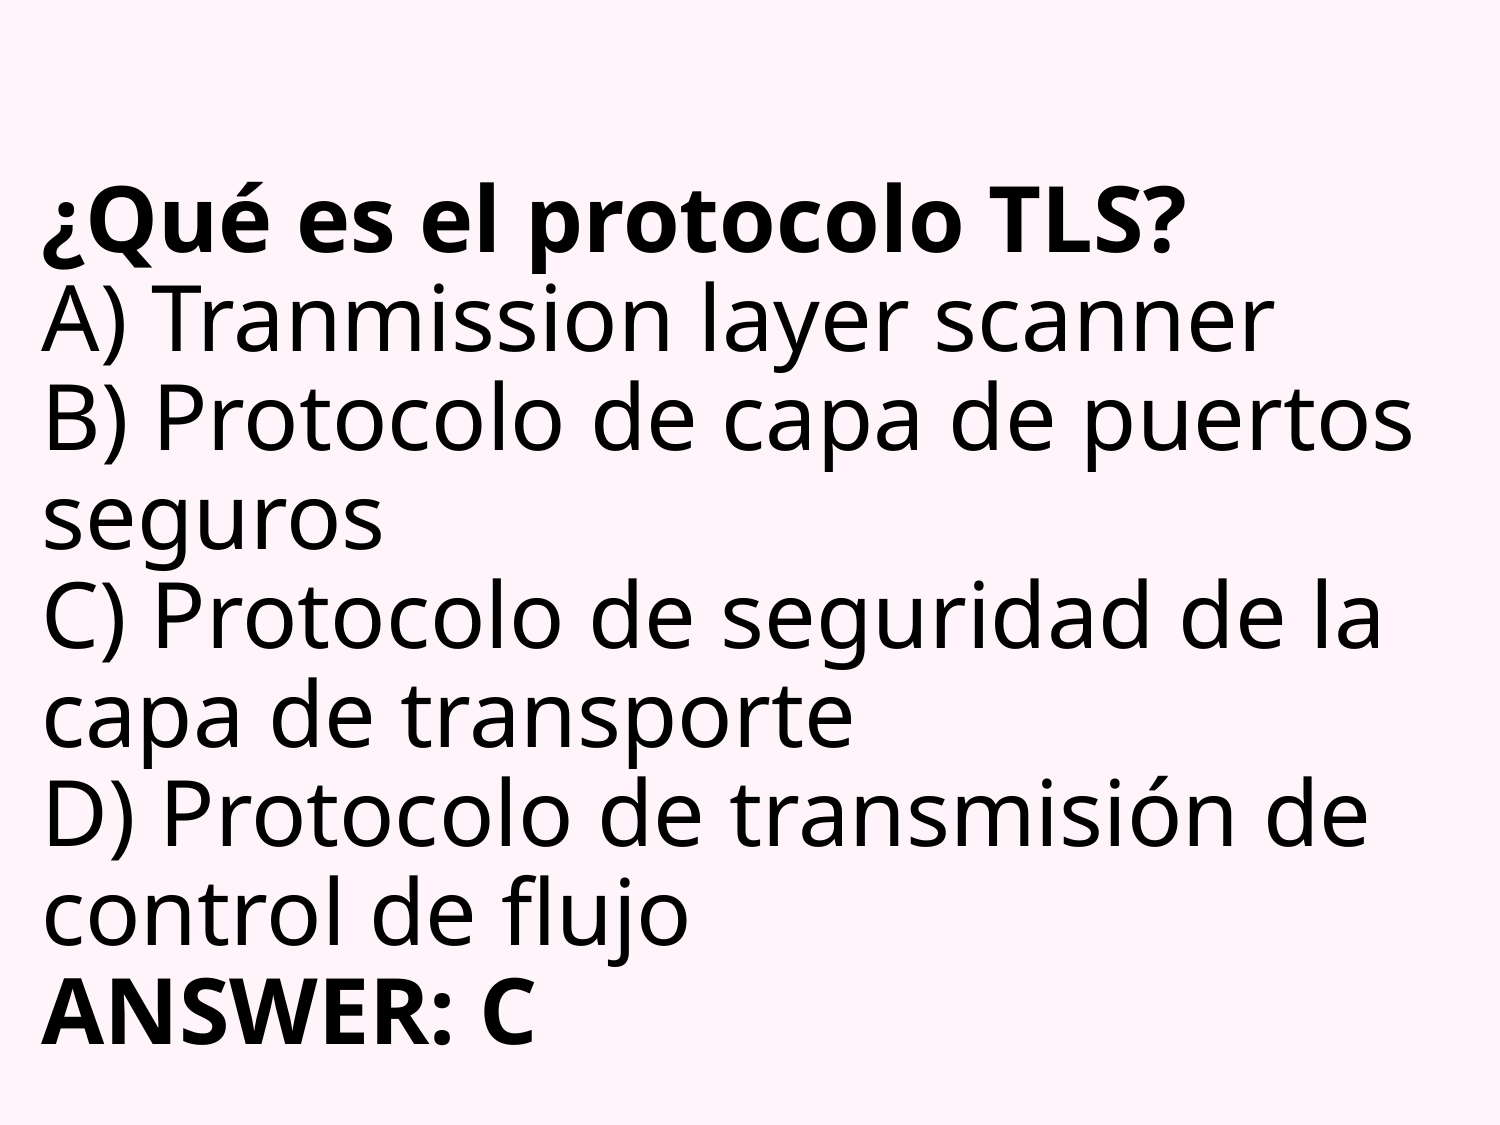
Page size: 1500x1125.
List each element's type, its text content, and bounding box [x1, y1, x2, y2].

title ¿Qué es el protocolo TLS? A) Tranmission layer scanner B) Protocolo de capa de puertos seguros C) Protocolo de seguridad de la capa de transporte D) Protocolo de transmisión de control de flujo ANSWER: C [26, 166, 1469, 960]
